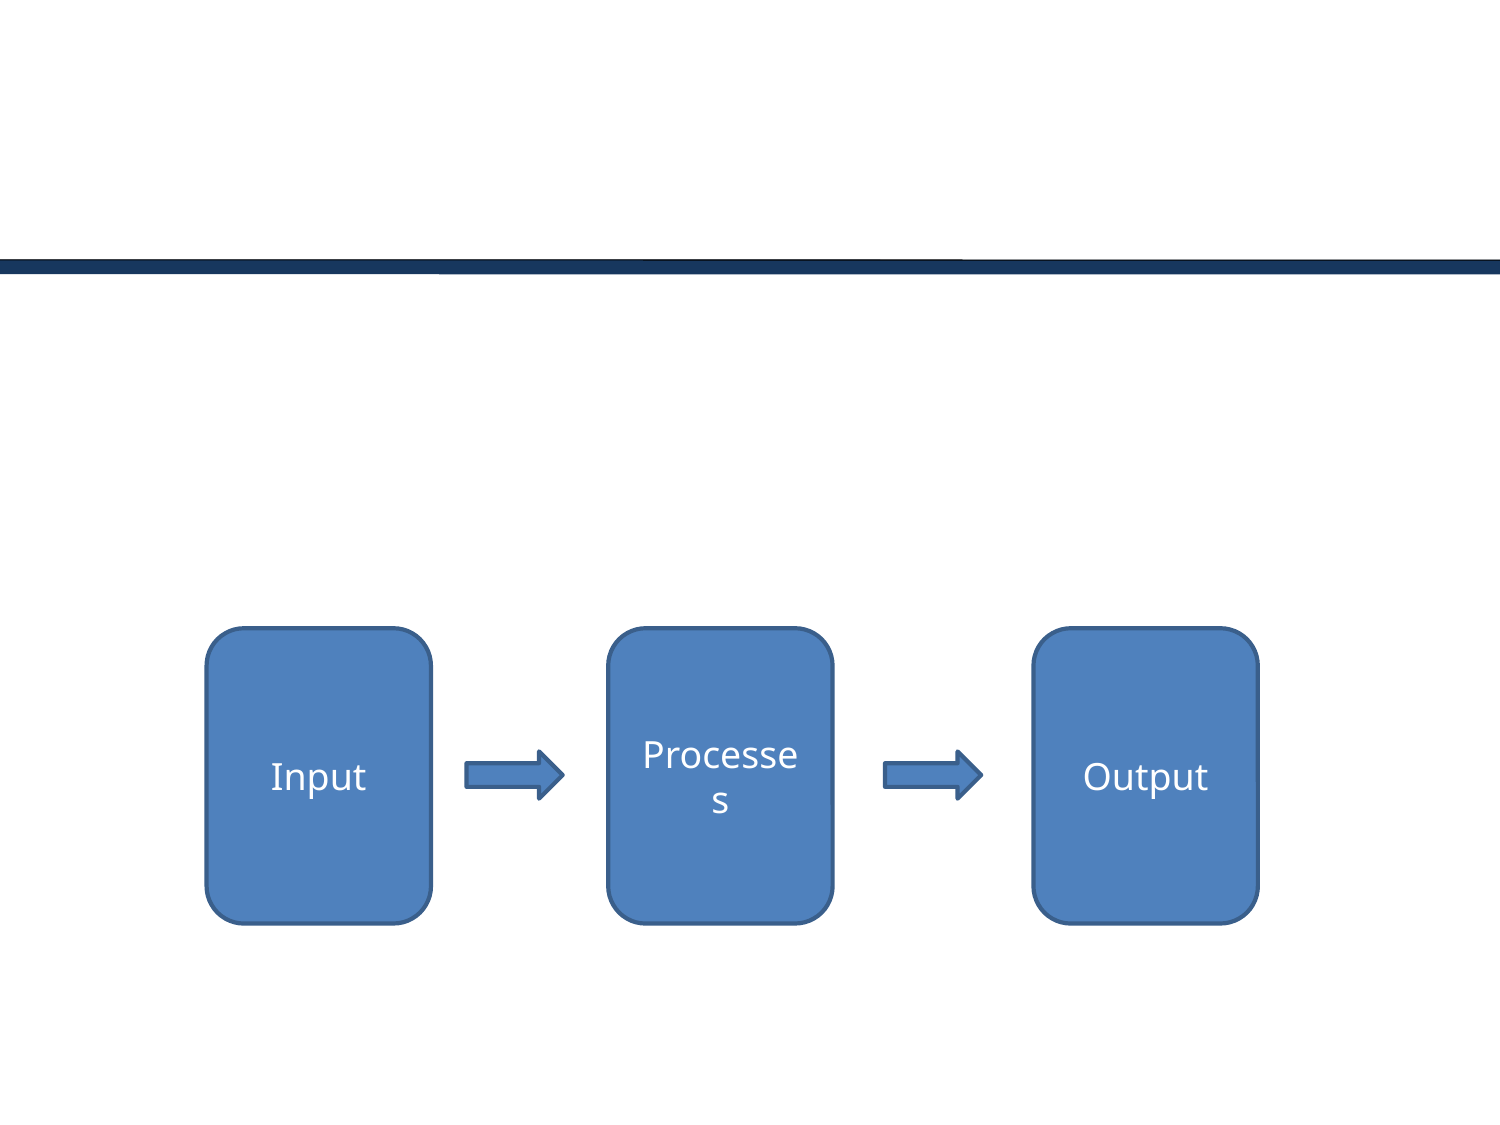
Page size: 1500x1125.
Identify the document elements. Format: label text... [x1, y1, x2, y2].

list [75, 262, 1425, 1005]
text_box Input [204, 626, 434, 926]
text_box Output [1031, 626, 1260, 926]
text_box [882, 749, 984, 801]
text_box Processes [606, 626, 835, 926]
text_box [464, 749, 565, 801]
